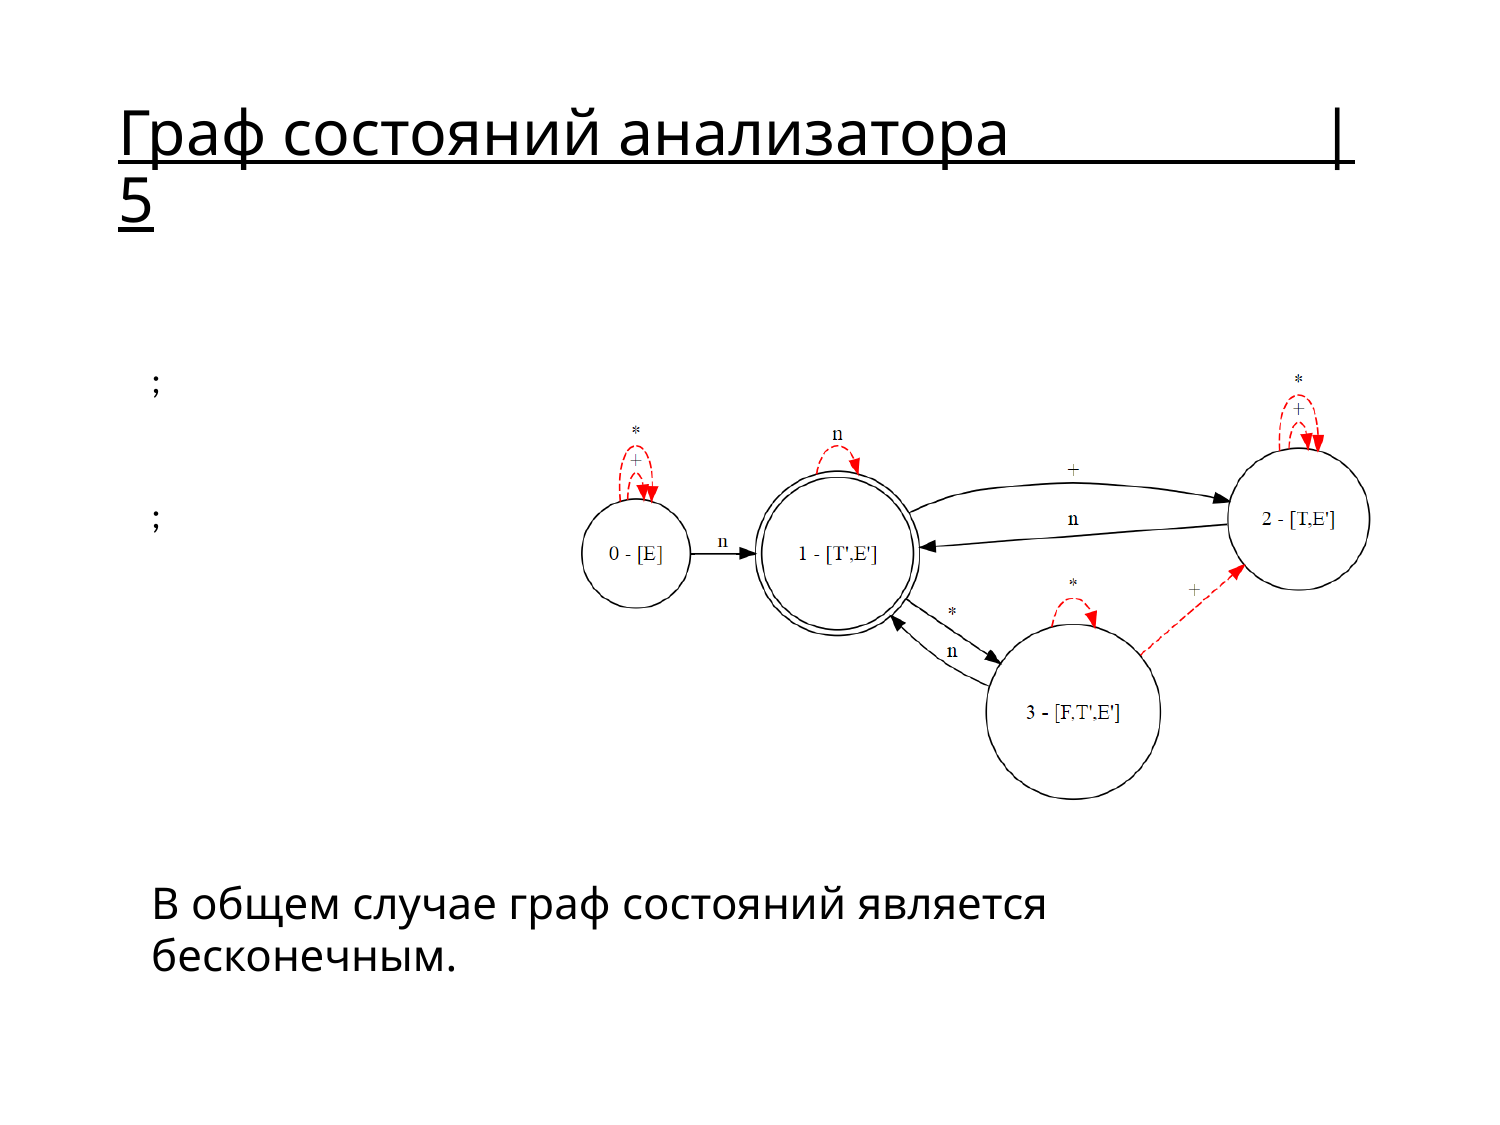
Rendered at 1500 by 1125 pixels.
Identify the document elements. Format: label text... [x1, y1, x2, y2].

text_box В общем случае граф состояний является бесконечным. [136, 868, 1341, 988]
picture [575, 348, 1375, 806]
title Граф состояний анализатора |5 [103, 86, 1397, 251]
